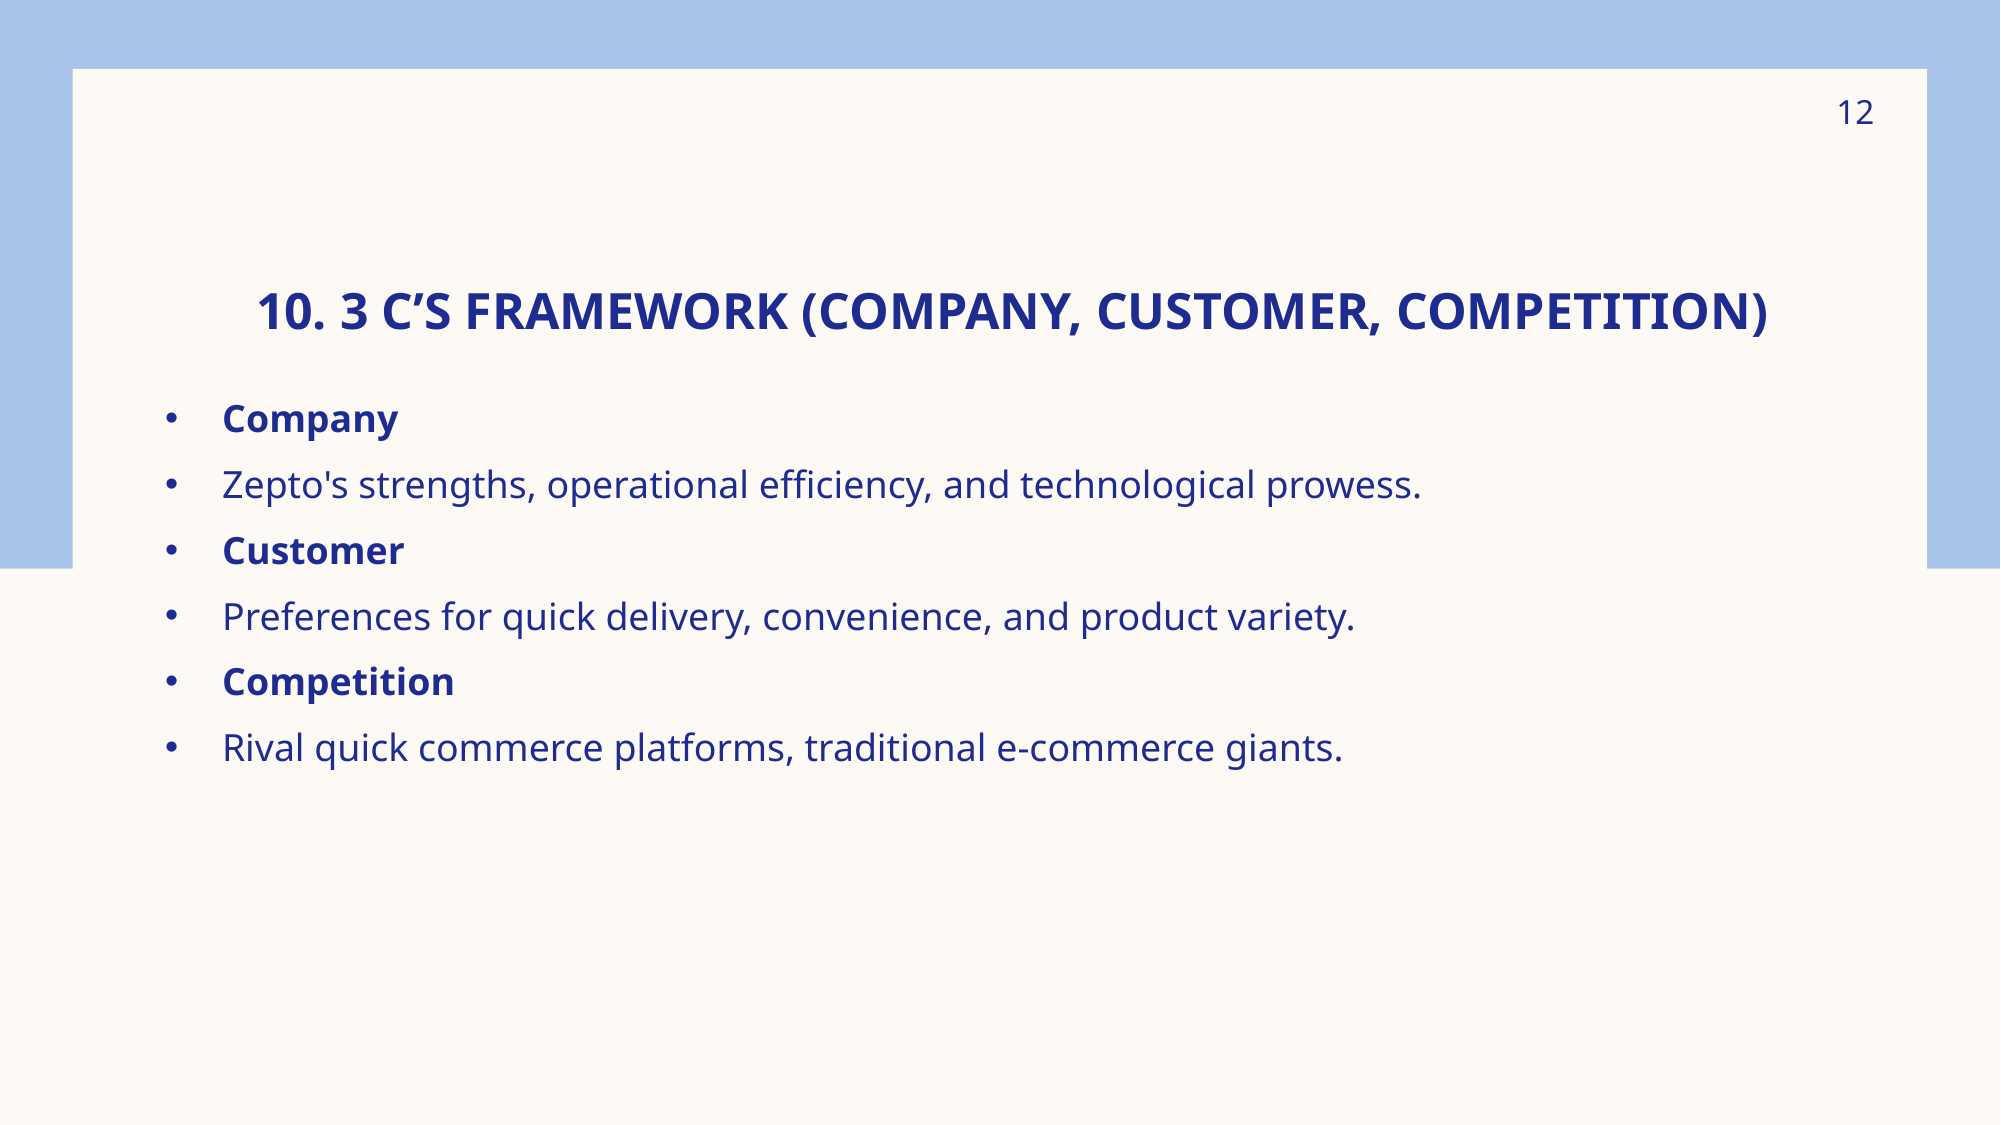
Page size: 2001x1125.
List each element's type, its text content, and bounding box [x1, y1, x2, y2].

title 10. 3 C’s Framework (Company, Customer, Competition) [150, 173, 1875, 340]
list Company Zepto's strengths, operational efficiency, and technological prowess. Customer Preferences for quick delivery, convenience, and product variety. Competition Rival quick commerce platforms, traditional e-commerce giants. [150, 379, 1875, 786]
slide_number 12 [1699, 75, 1875, 153]
